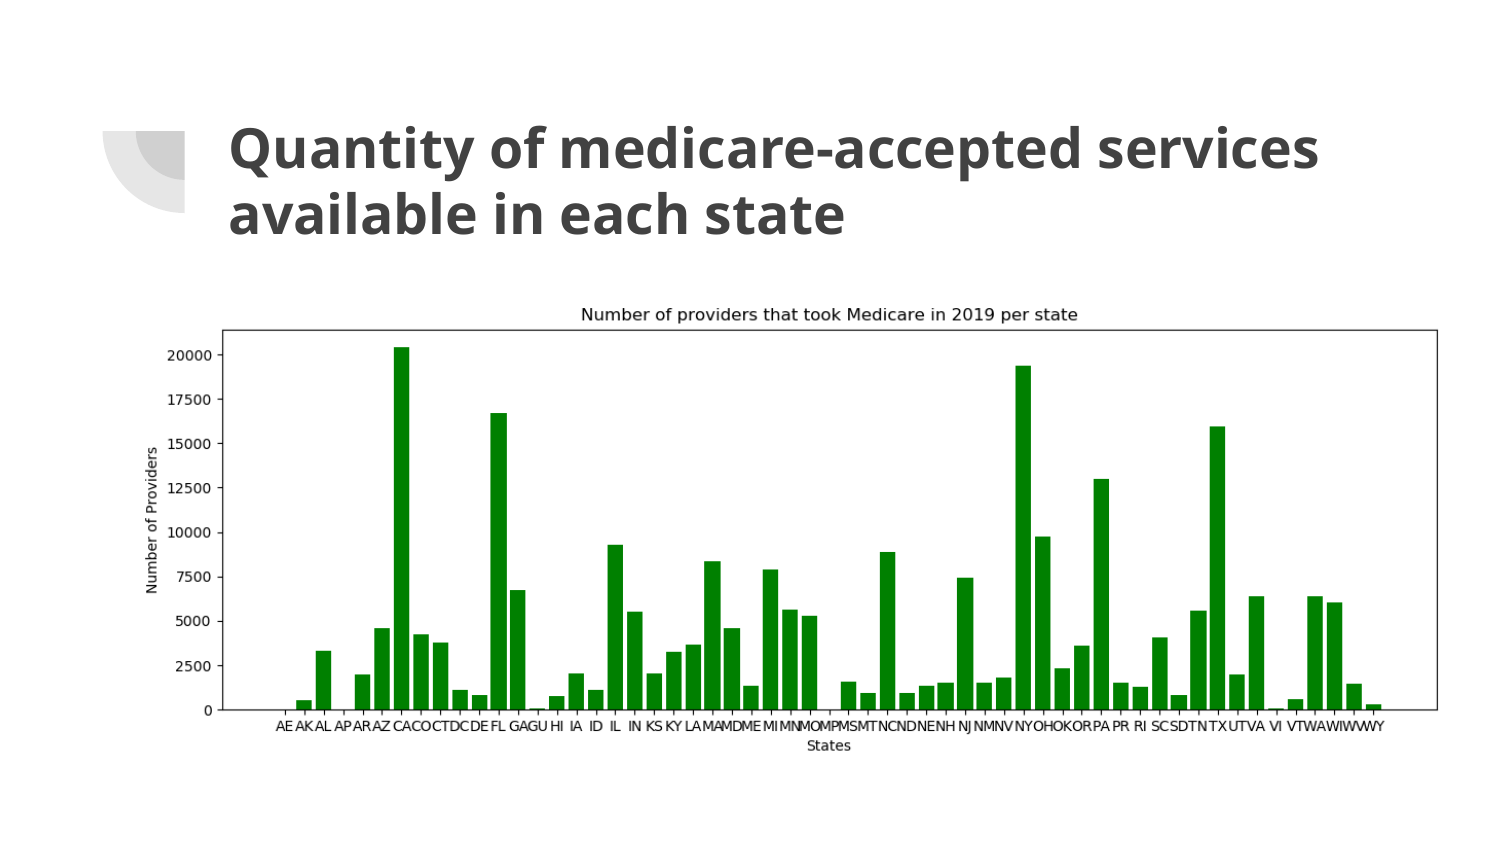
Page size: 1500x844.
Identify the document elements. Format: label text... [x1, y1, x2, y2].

title Quantity of medicare-accepted services available in each state [213, 98, 1368, 263]
picture [136, 292, 1445, 764]
